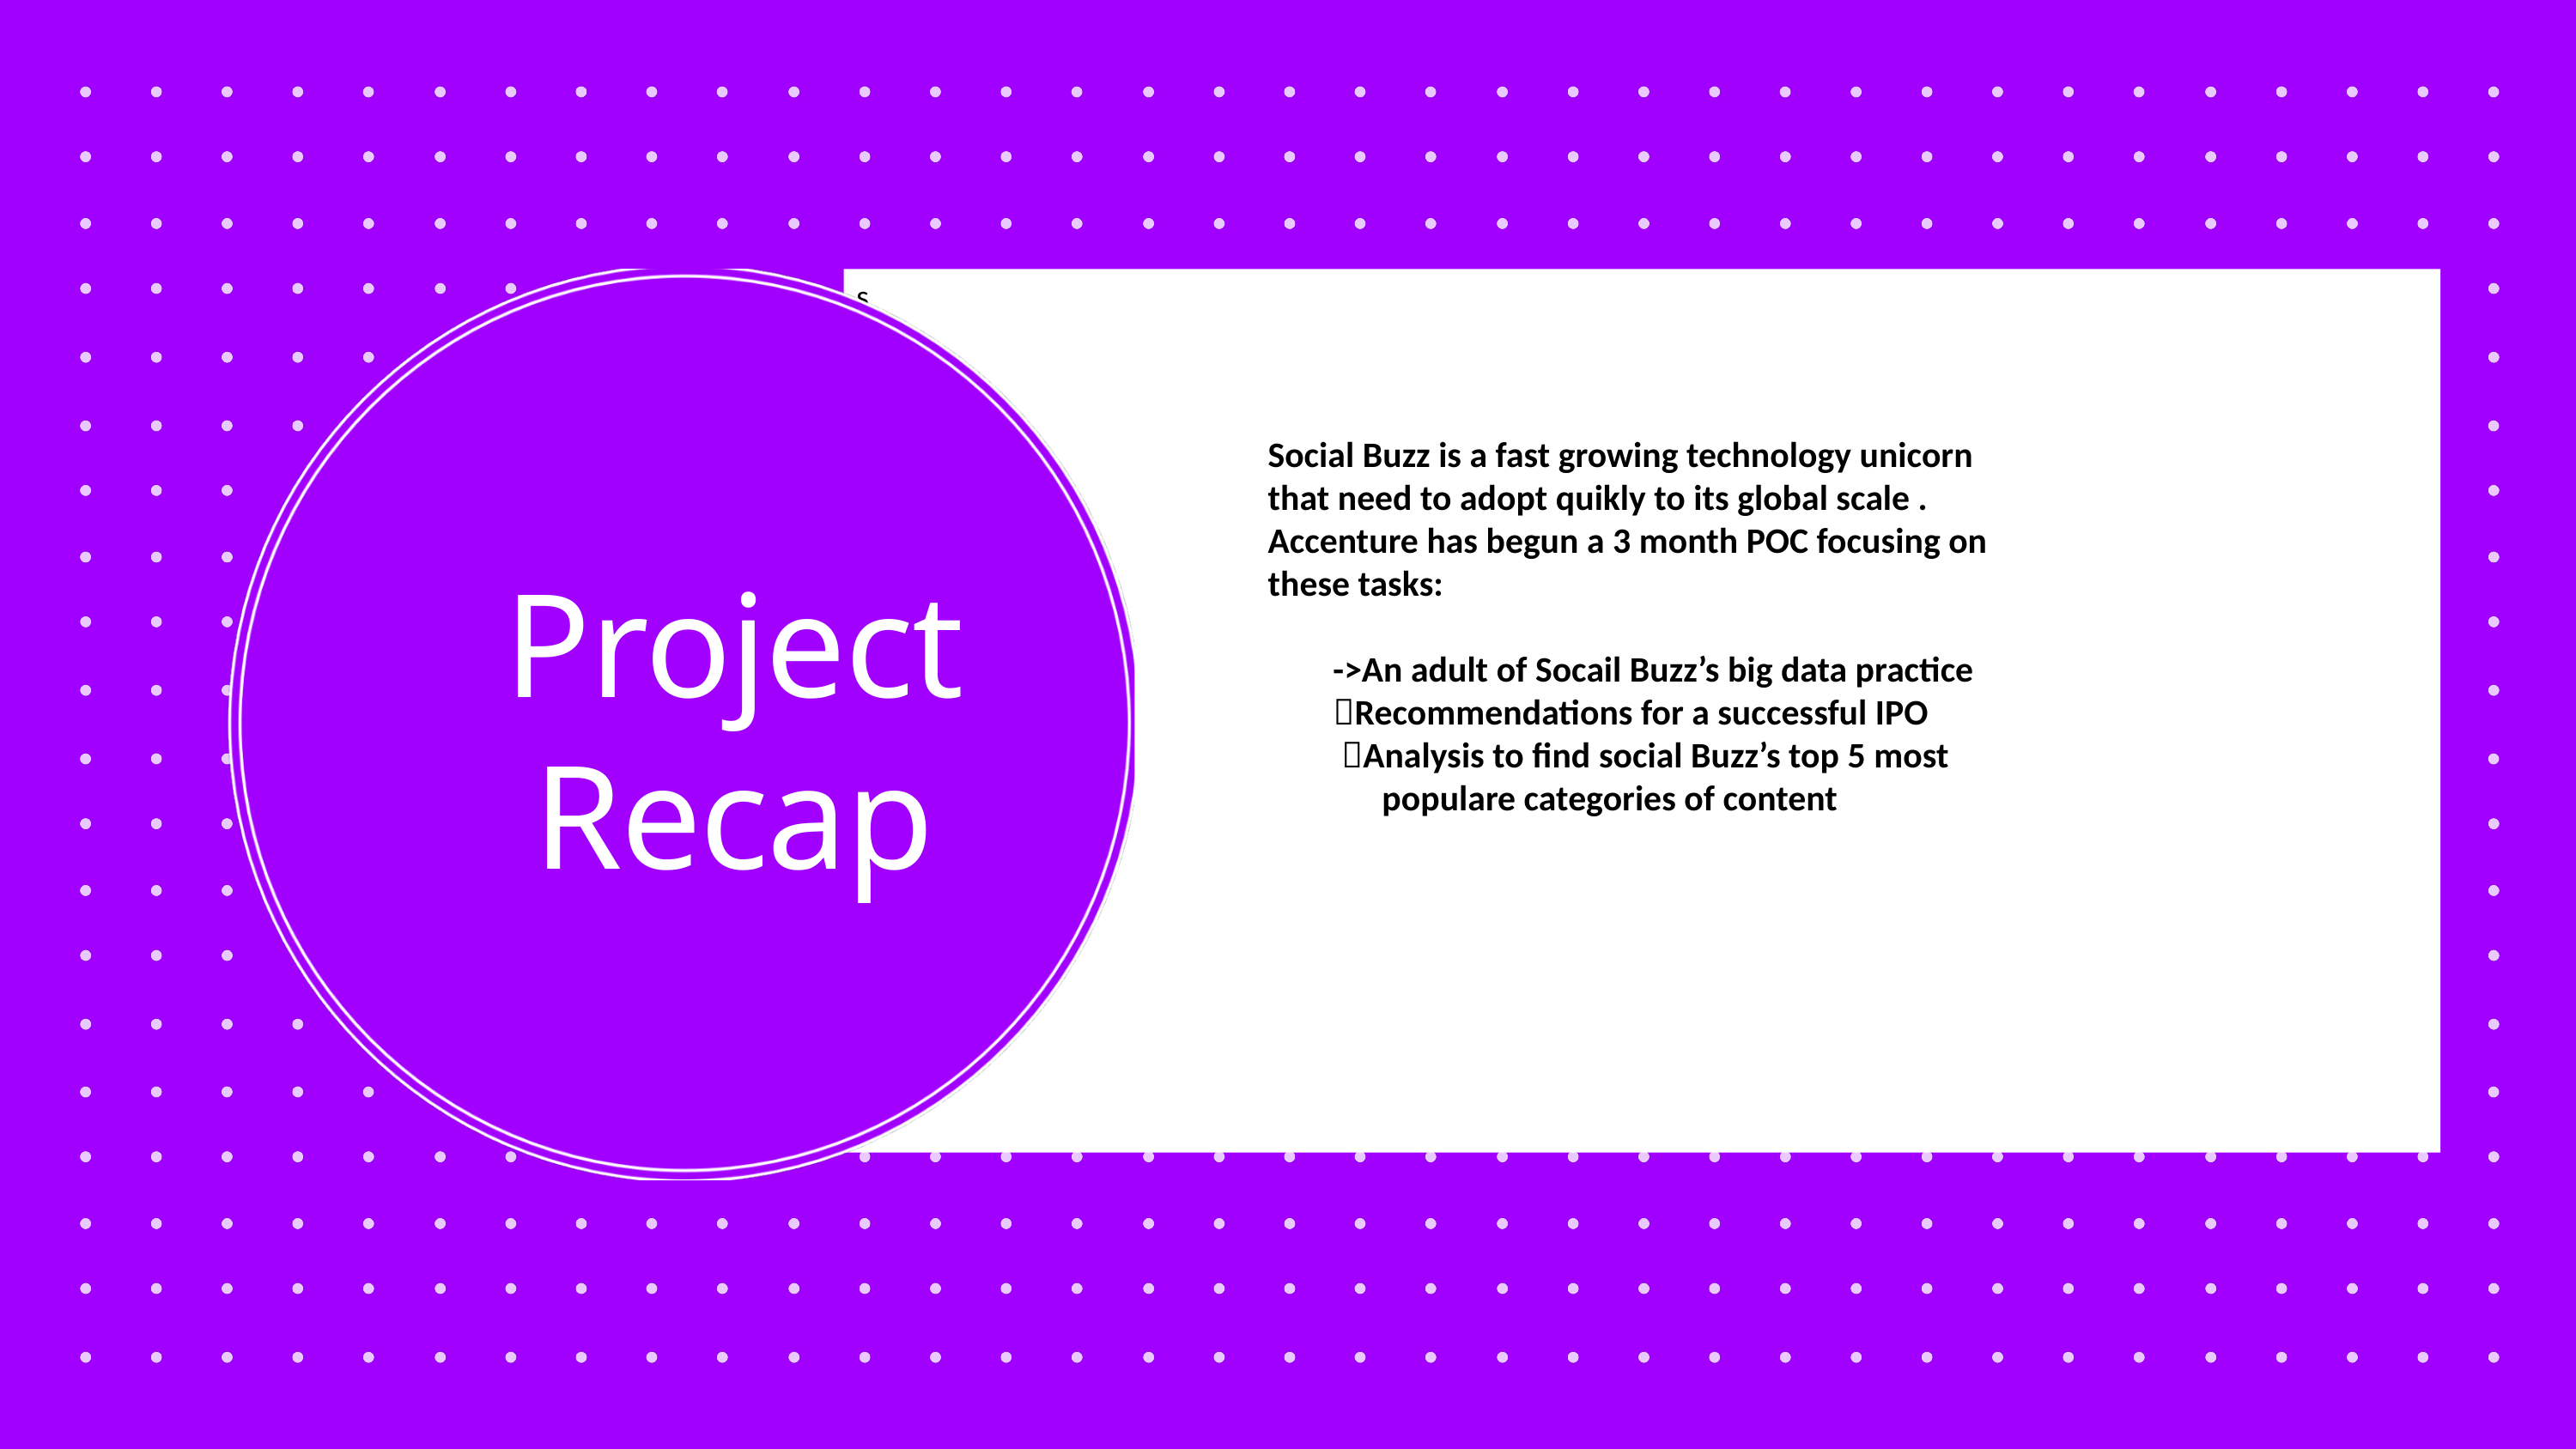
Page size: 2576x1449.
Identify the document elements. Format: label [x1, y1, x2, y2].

text_box [72, 82, 2504, 1367]
picture [225, 268, 1135, 1180]
